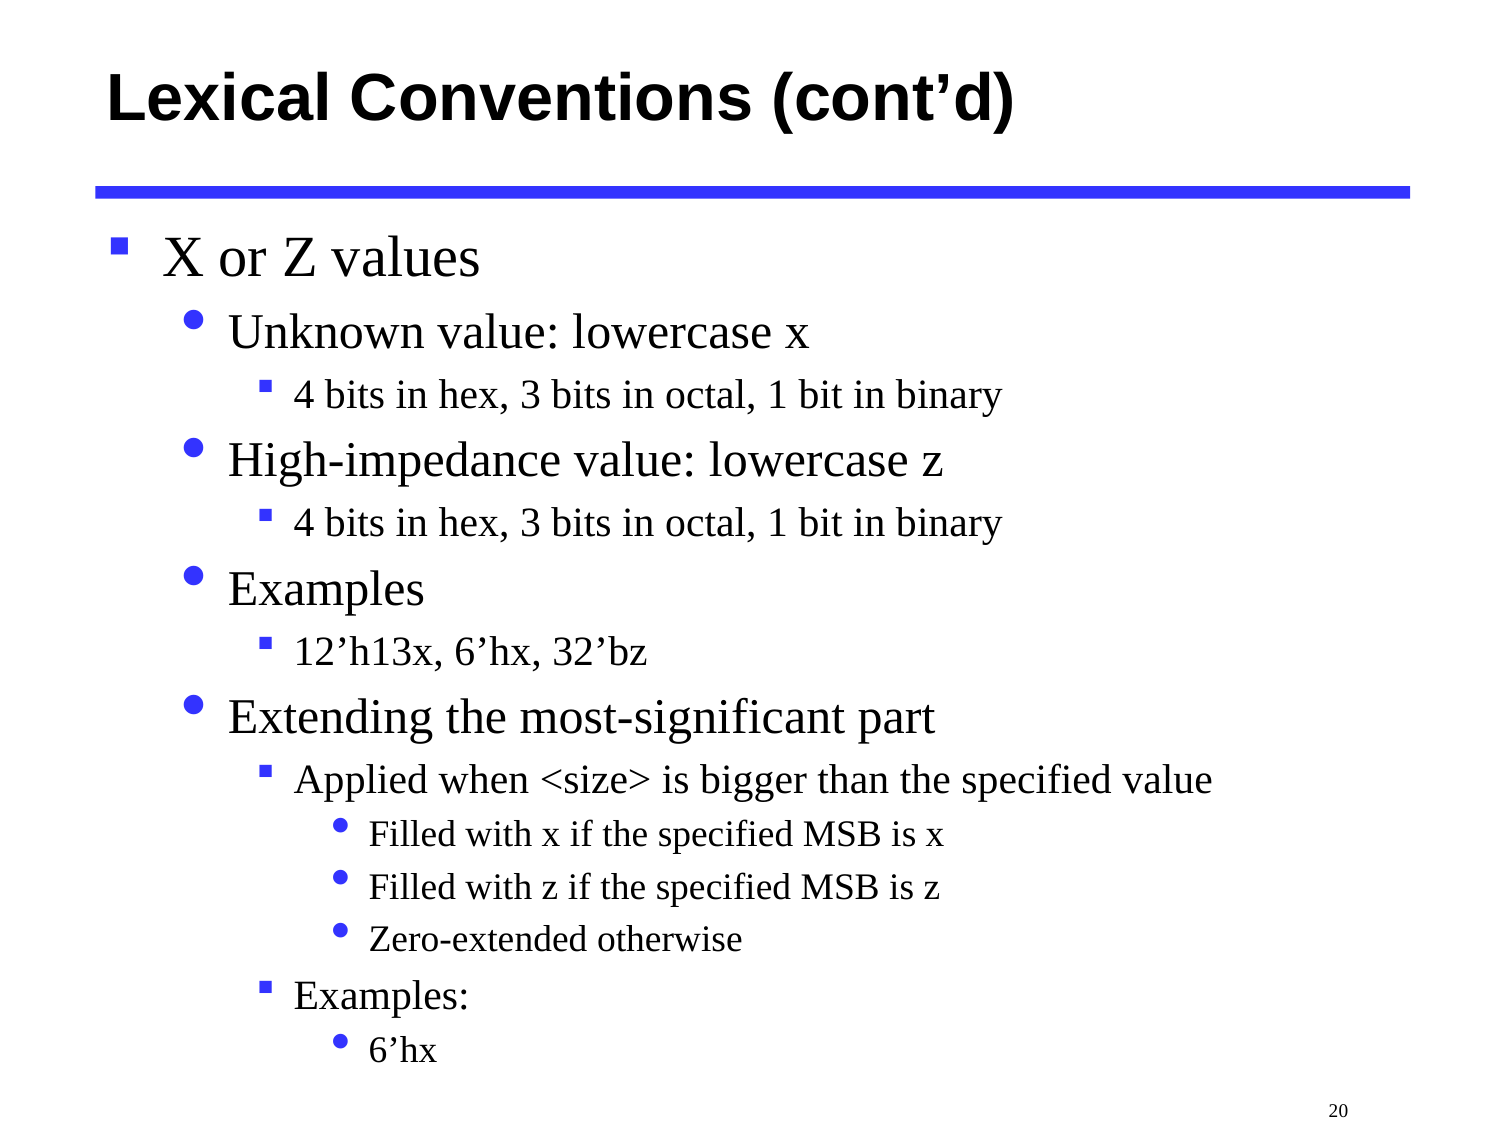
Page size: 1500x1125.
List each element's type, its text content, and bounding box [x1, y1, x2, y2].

slide_number 20 [1185, 1068, 1500, 1125]
title Lexical Conventions (cont’d) [91, 10, 1416, 178]
list X or Z values Unknown value: lowercase x 4 bits in hex, 3 bits in octal, 1 bit in binary High-impedance value: lowercase z 4 bits in hex, 3 bits in octal, 1 bit in binary Examples 12’h13x, 6’hx, 32’bz Extending the most-significant part Applied when <size> is bigger than the specified value Filled with x if the specified MSB is x Filled with z if the specified MSB is z Zero-extended otherwise Examples: 6’hx [91, 211, 1389, 1036]
